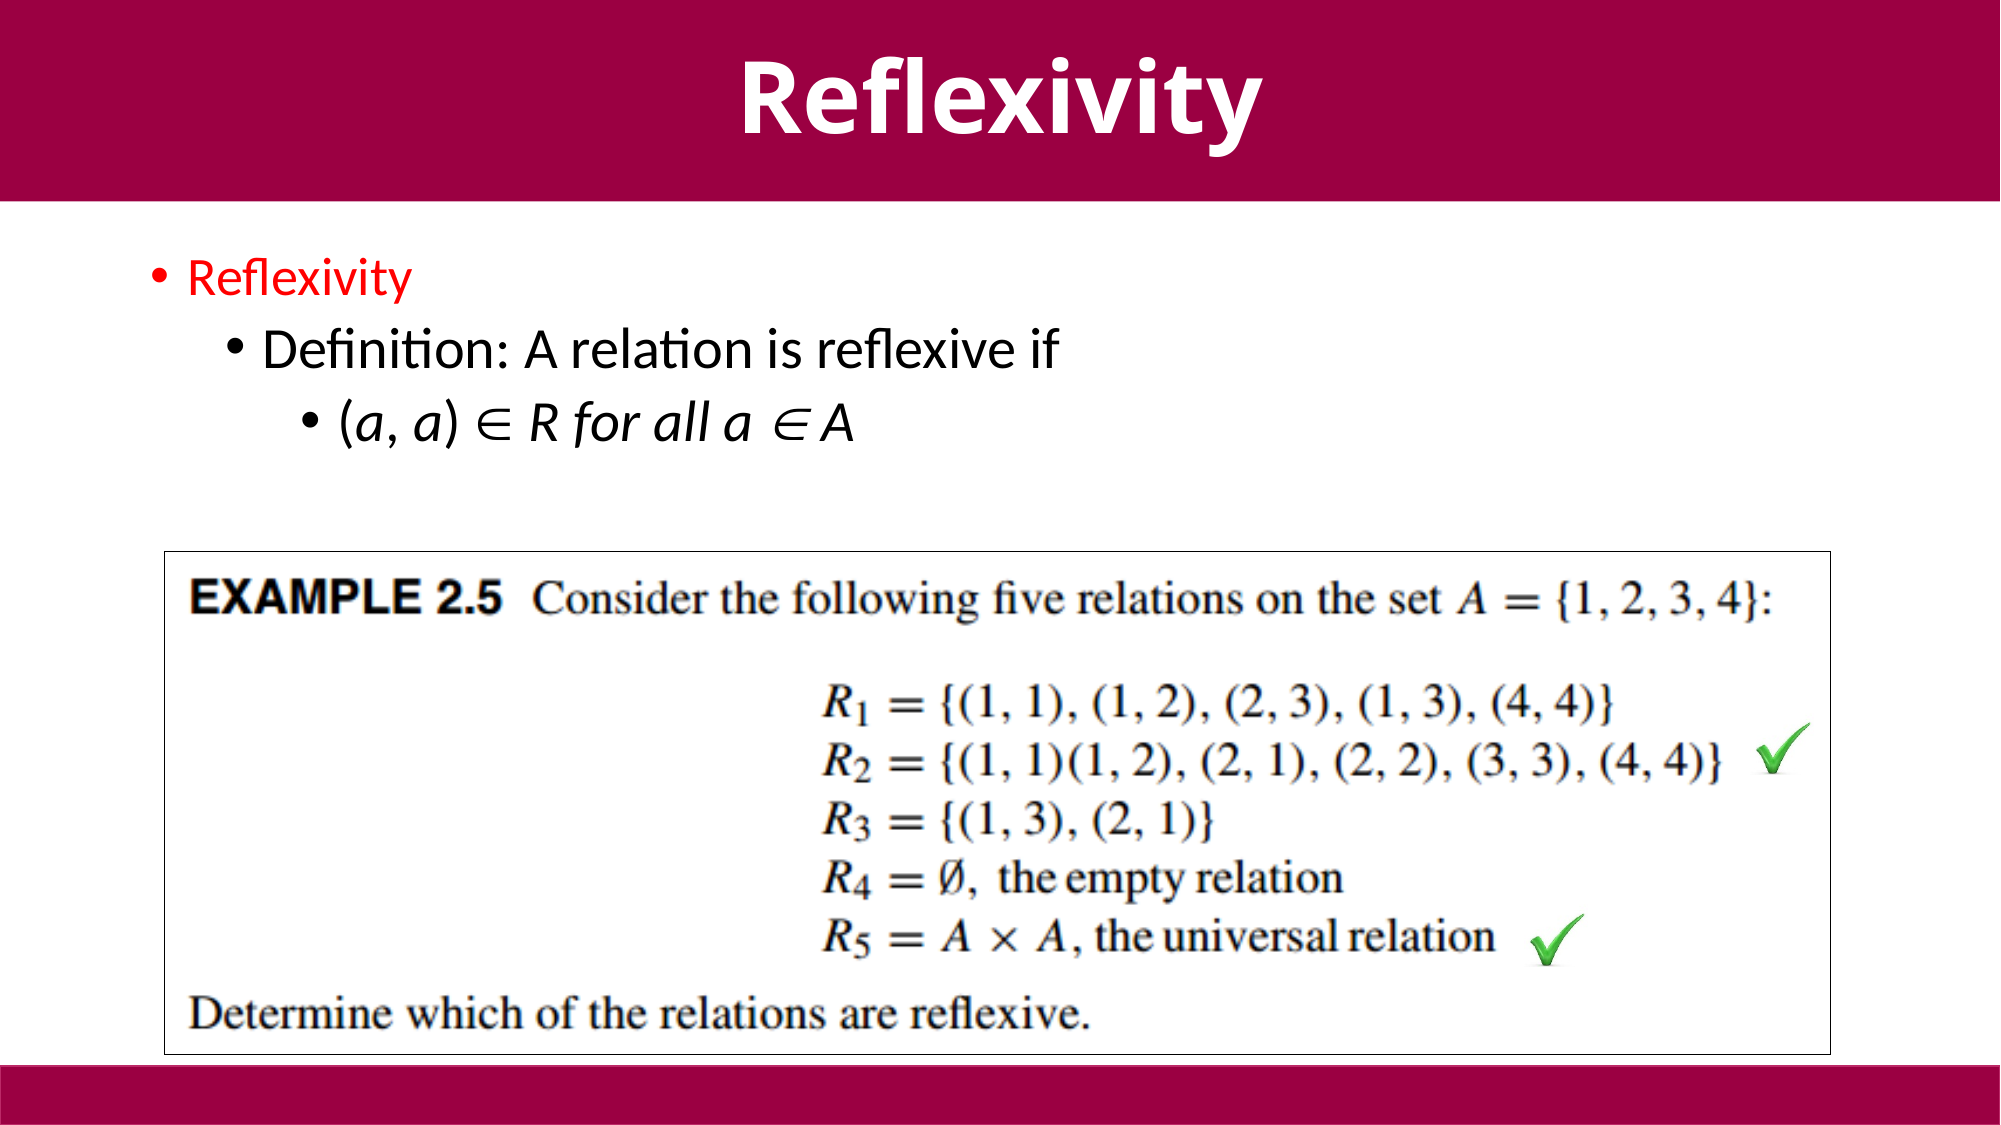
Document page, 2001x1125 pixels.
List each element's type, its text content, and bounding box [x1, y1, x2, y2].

picture [164, 551, 1831, 1055]
title Reflexivity [0, 0, 2000, 202]
list Reflexivity Definition: A relation is reflexive if (a, a)  R for all a  A [135, 241, 1861, 967]
text_box [0, 1065, 2000, 1125]
